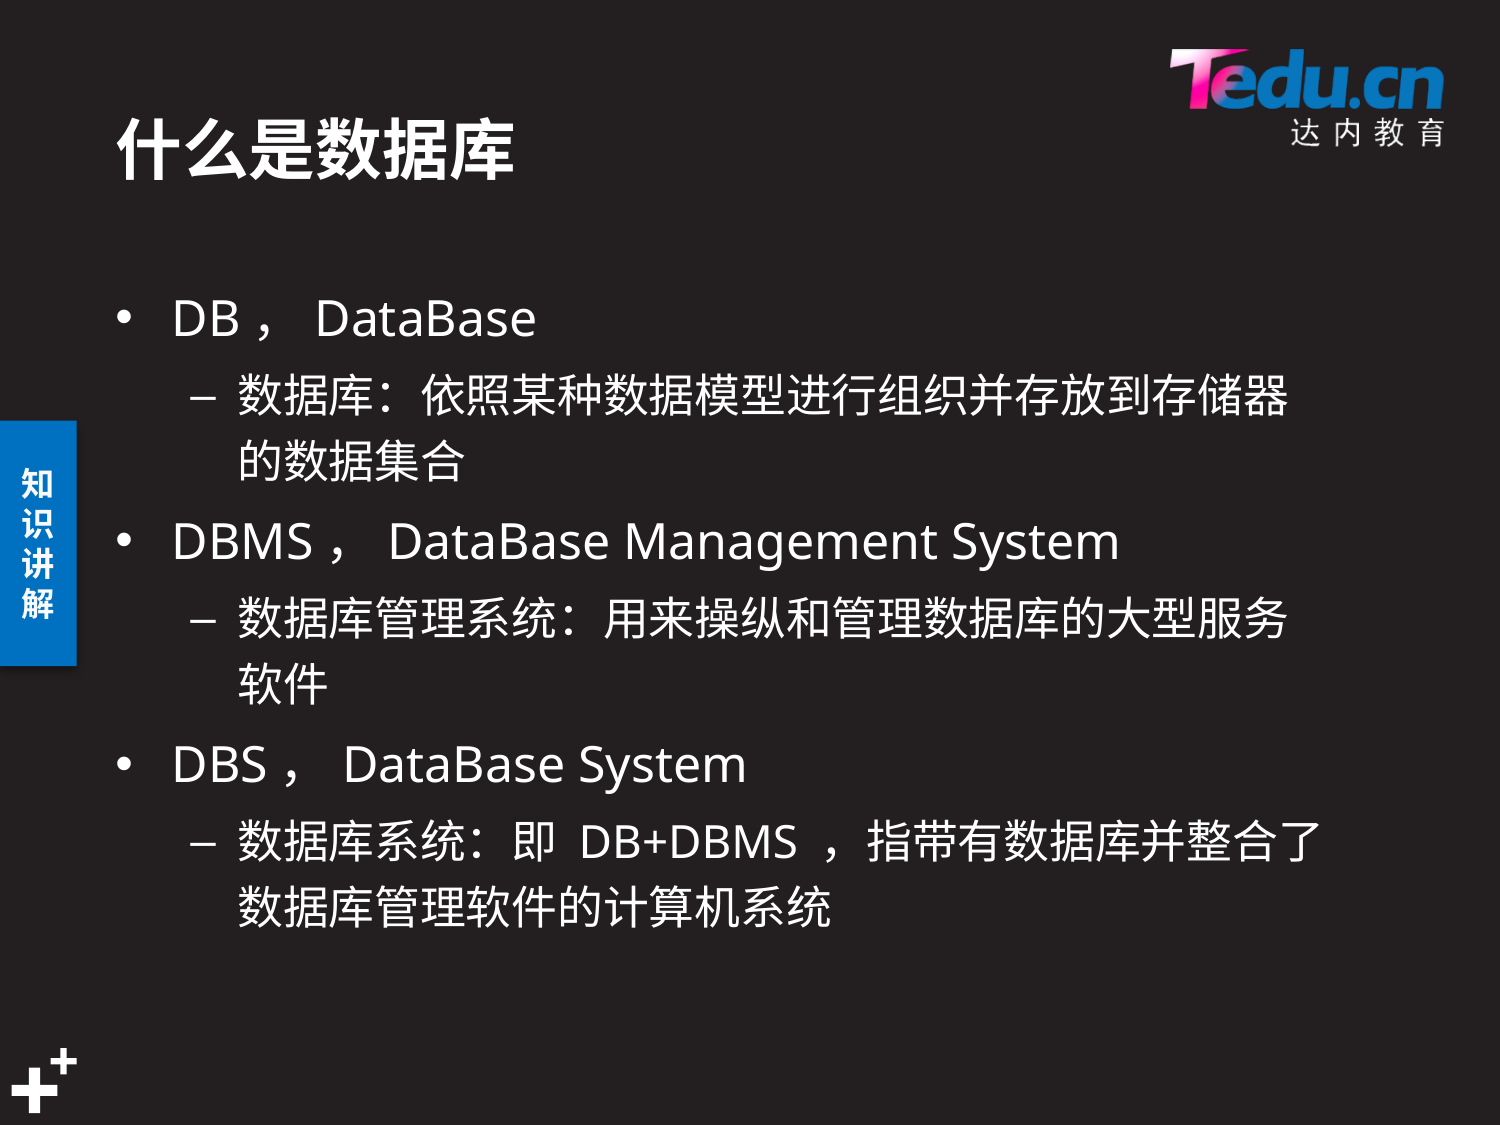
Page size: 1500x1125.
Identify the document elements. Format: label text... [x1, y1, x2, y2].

list DB，DataBase 数据库：依照某种数据模型进行组织并存放到存储器的数据集合 DBMS，DataBase Management System 数据库管理系统：用来操纵和管理数据库的大型服务软件 DBS，DataBase System 数据库系统：即 DB+DBMS ，指带有数据库并整合了数据库管理软件的计算机系统 [100, 267, 1349, 433]
picture [1157, 35, 1459, 162]
title 什么是数据库 [100, 89, 1211, 207]
